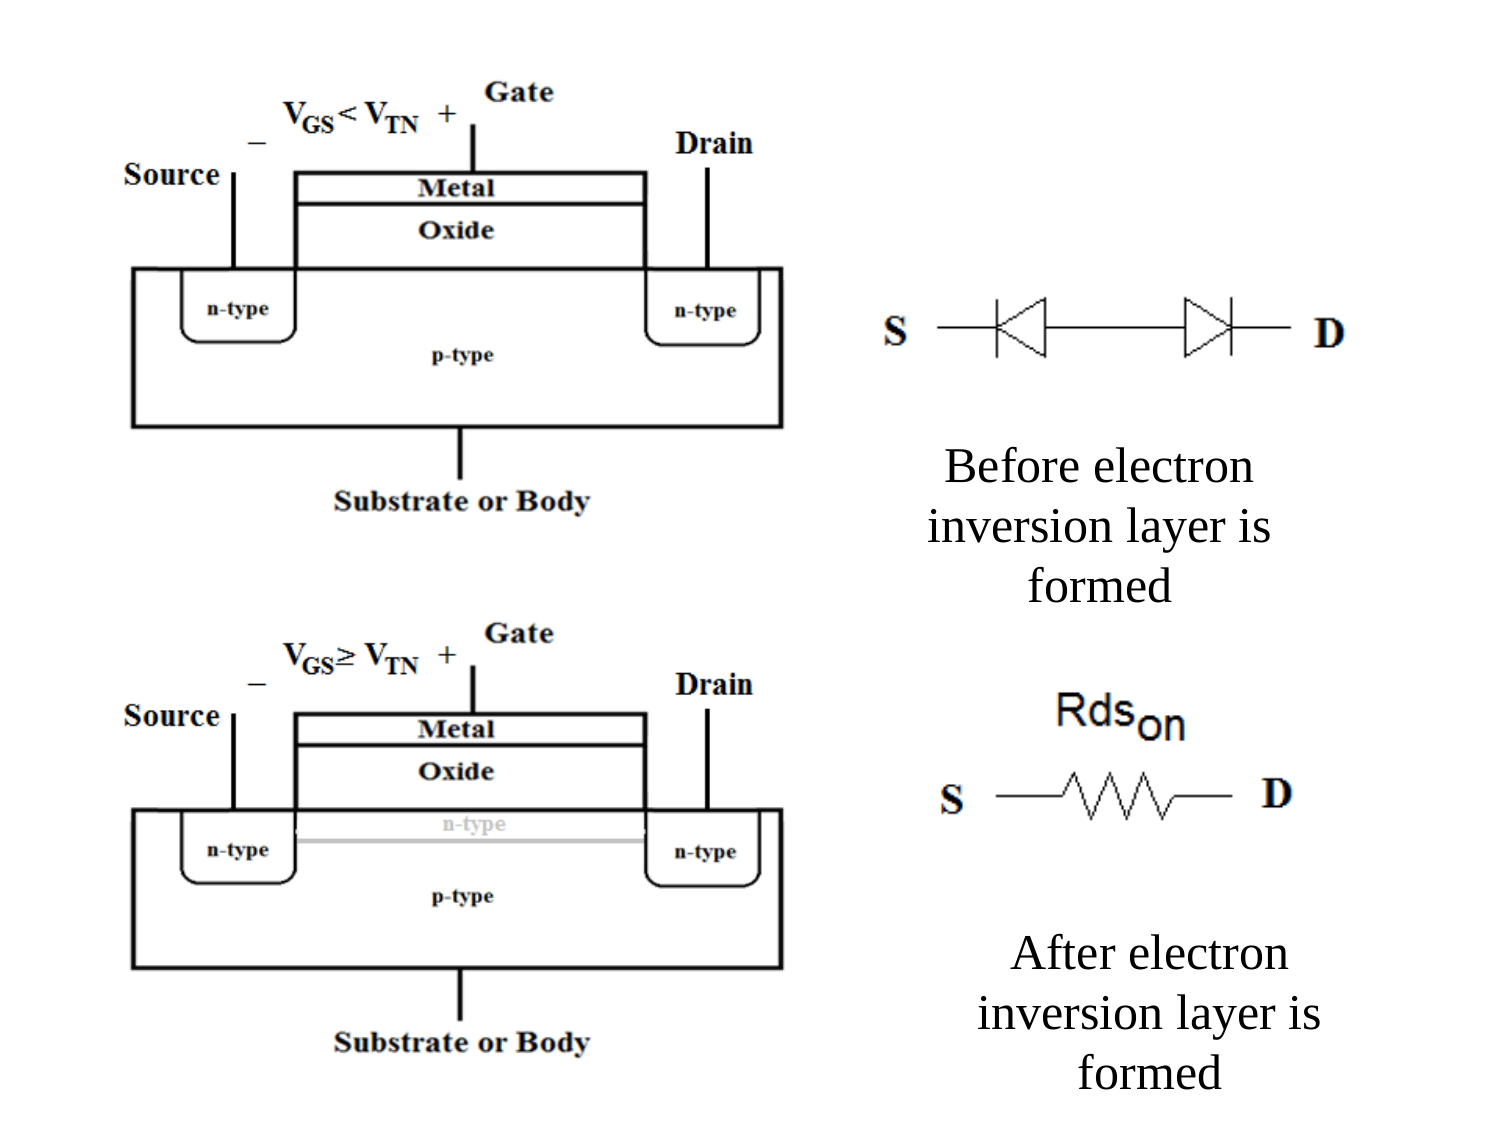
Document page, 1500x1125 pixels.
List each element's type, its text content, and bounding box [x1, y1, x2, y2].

text_box After electron inversion layer is formed [912, 912, 1388, 1108]
picture [0, 74, 954, 1062]
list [828, 280, 1438, 876]
